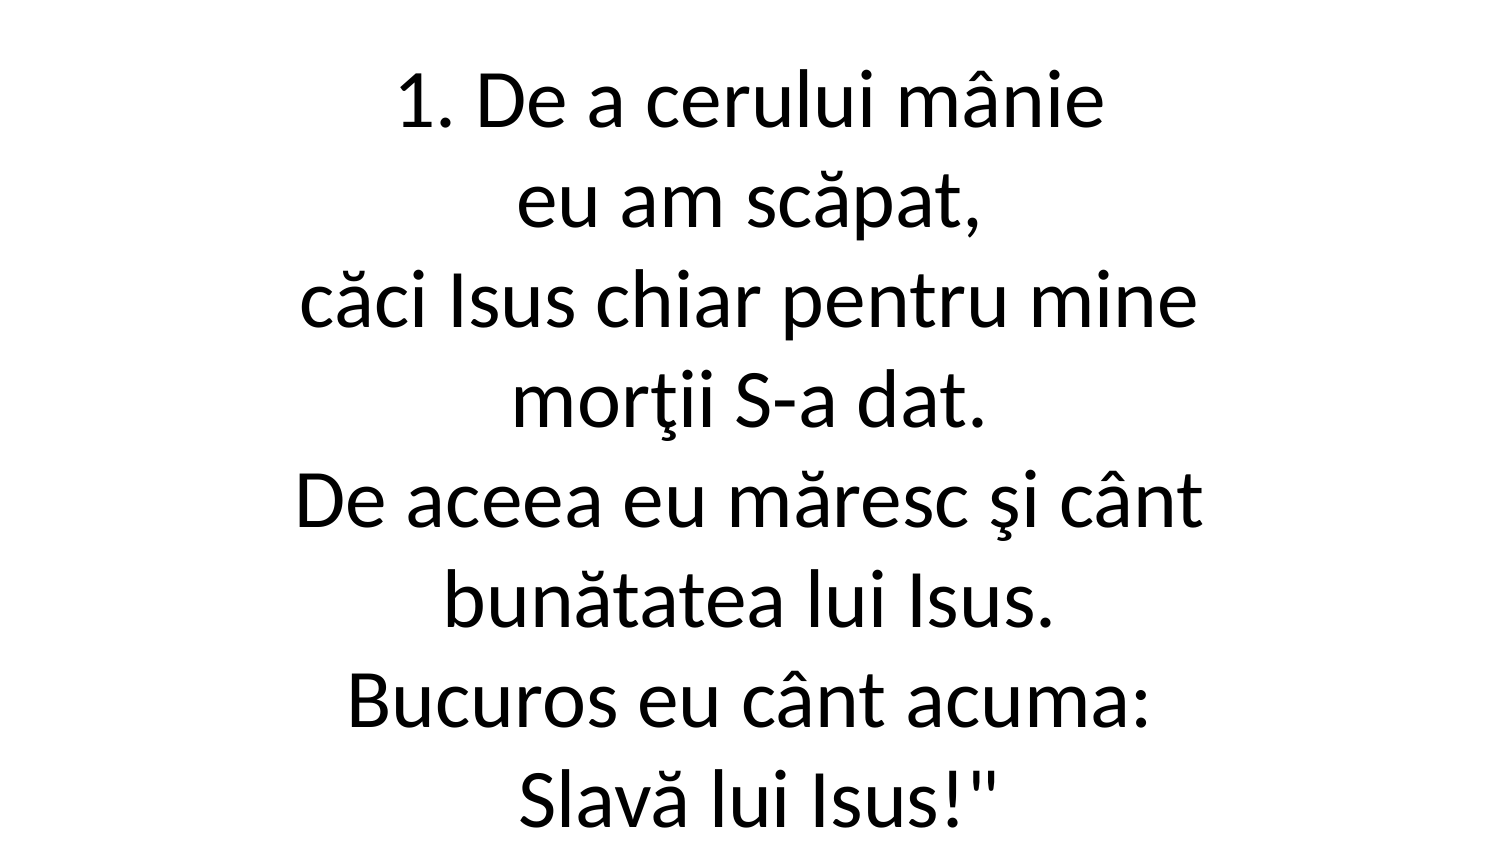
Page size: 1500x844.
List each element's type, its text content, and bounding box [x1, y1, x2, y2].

text_box 1. De a cerului mânie eu am scăpat, căci Isus chiar pentru mine morţii S-a dat. De aceea eu măresc şi cânt bunătatea lui Isus. Bucuros eu cânt acuma: Slavă lui Isus!" [279, 0, 1221, 844]
